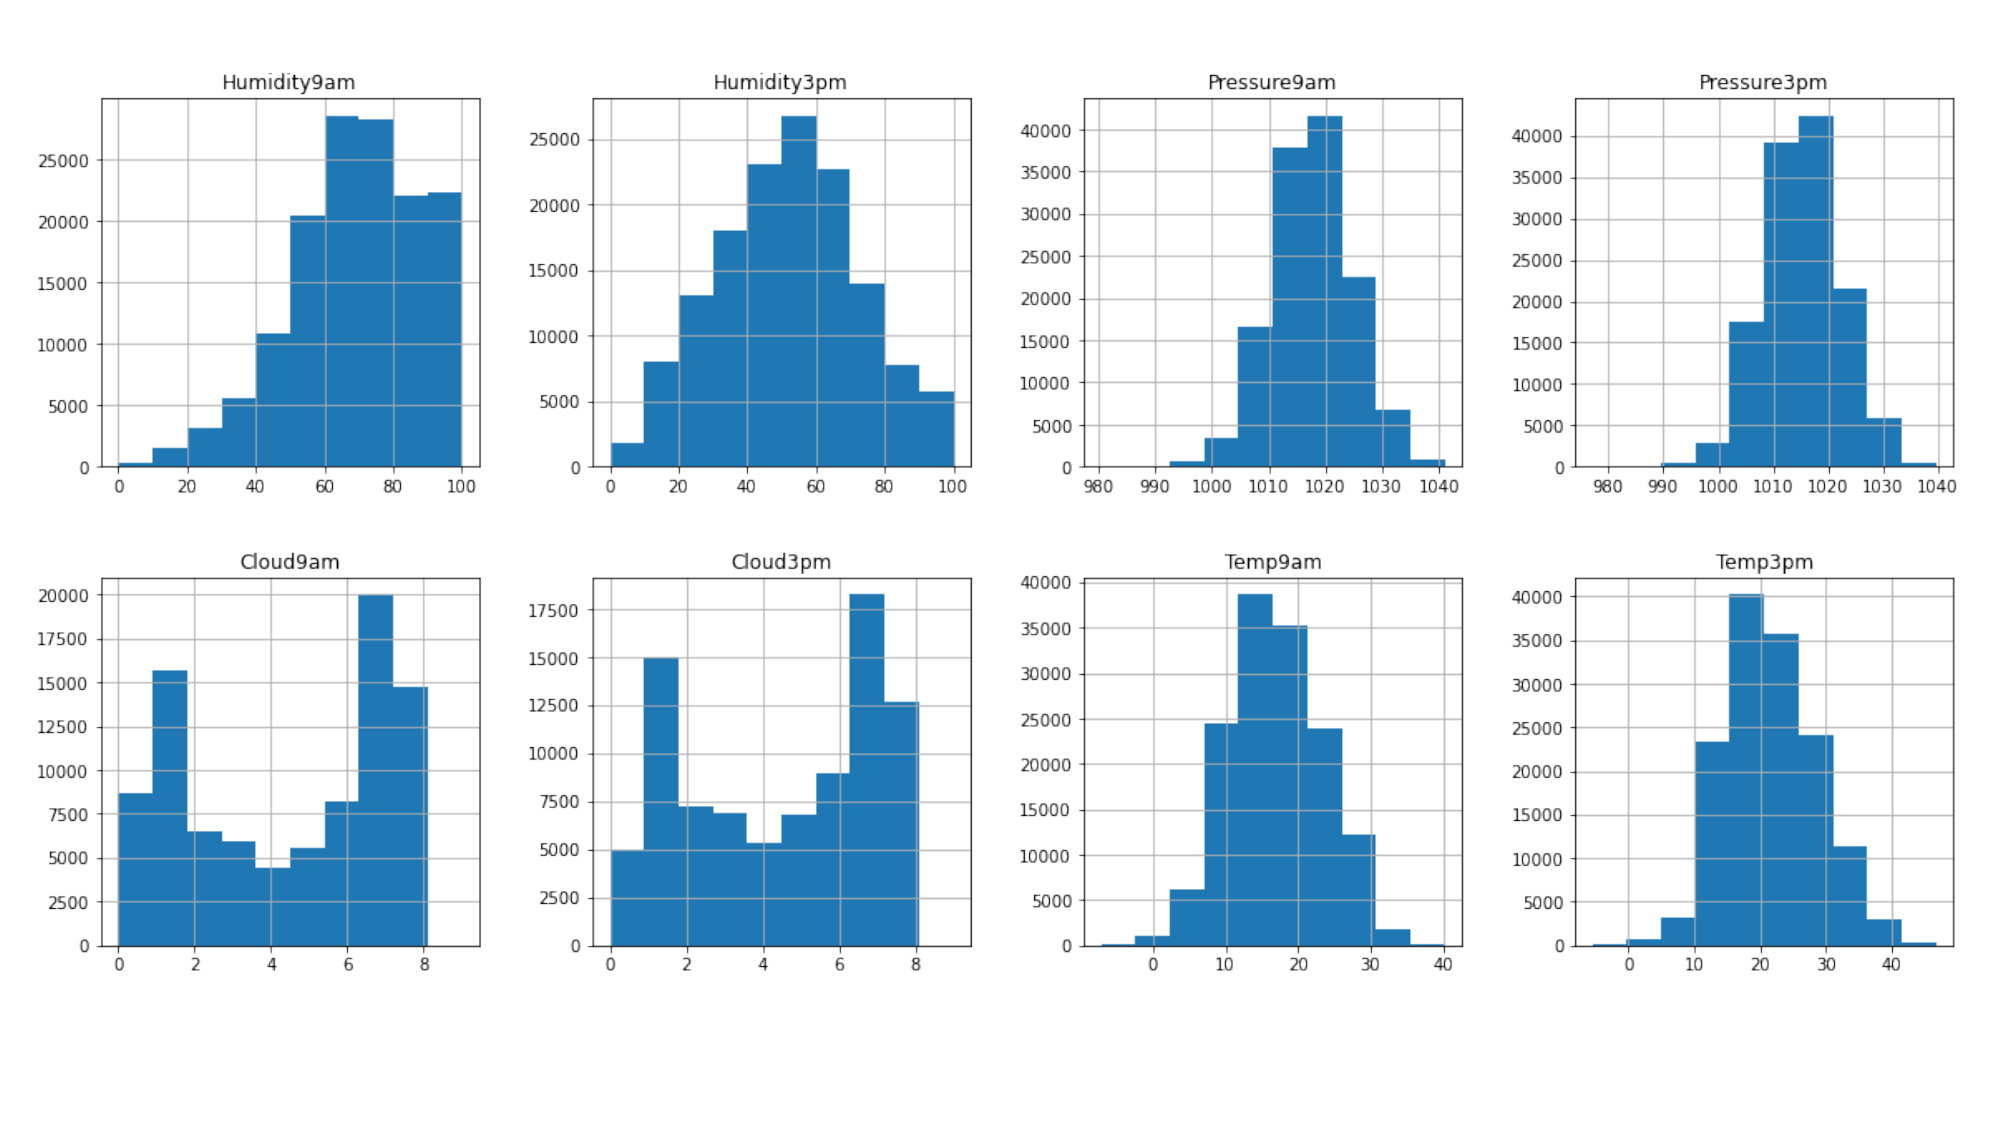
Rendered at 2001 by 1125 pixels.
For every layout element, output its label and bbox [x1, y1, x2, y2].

picture [25, 38, 1975, 986]
